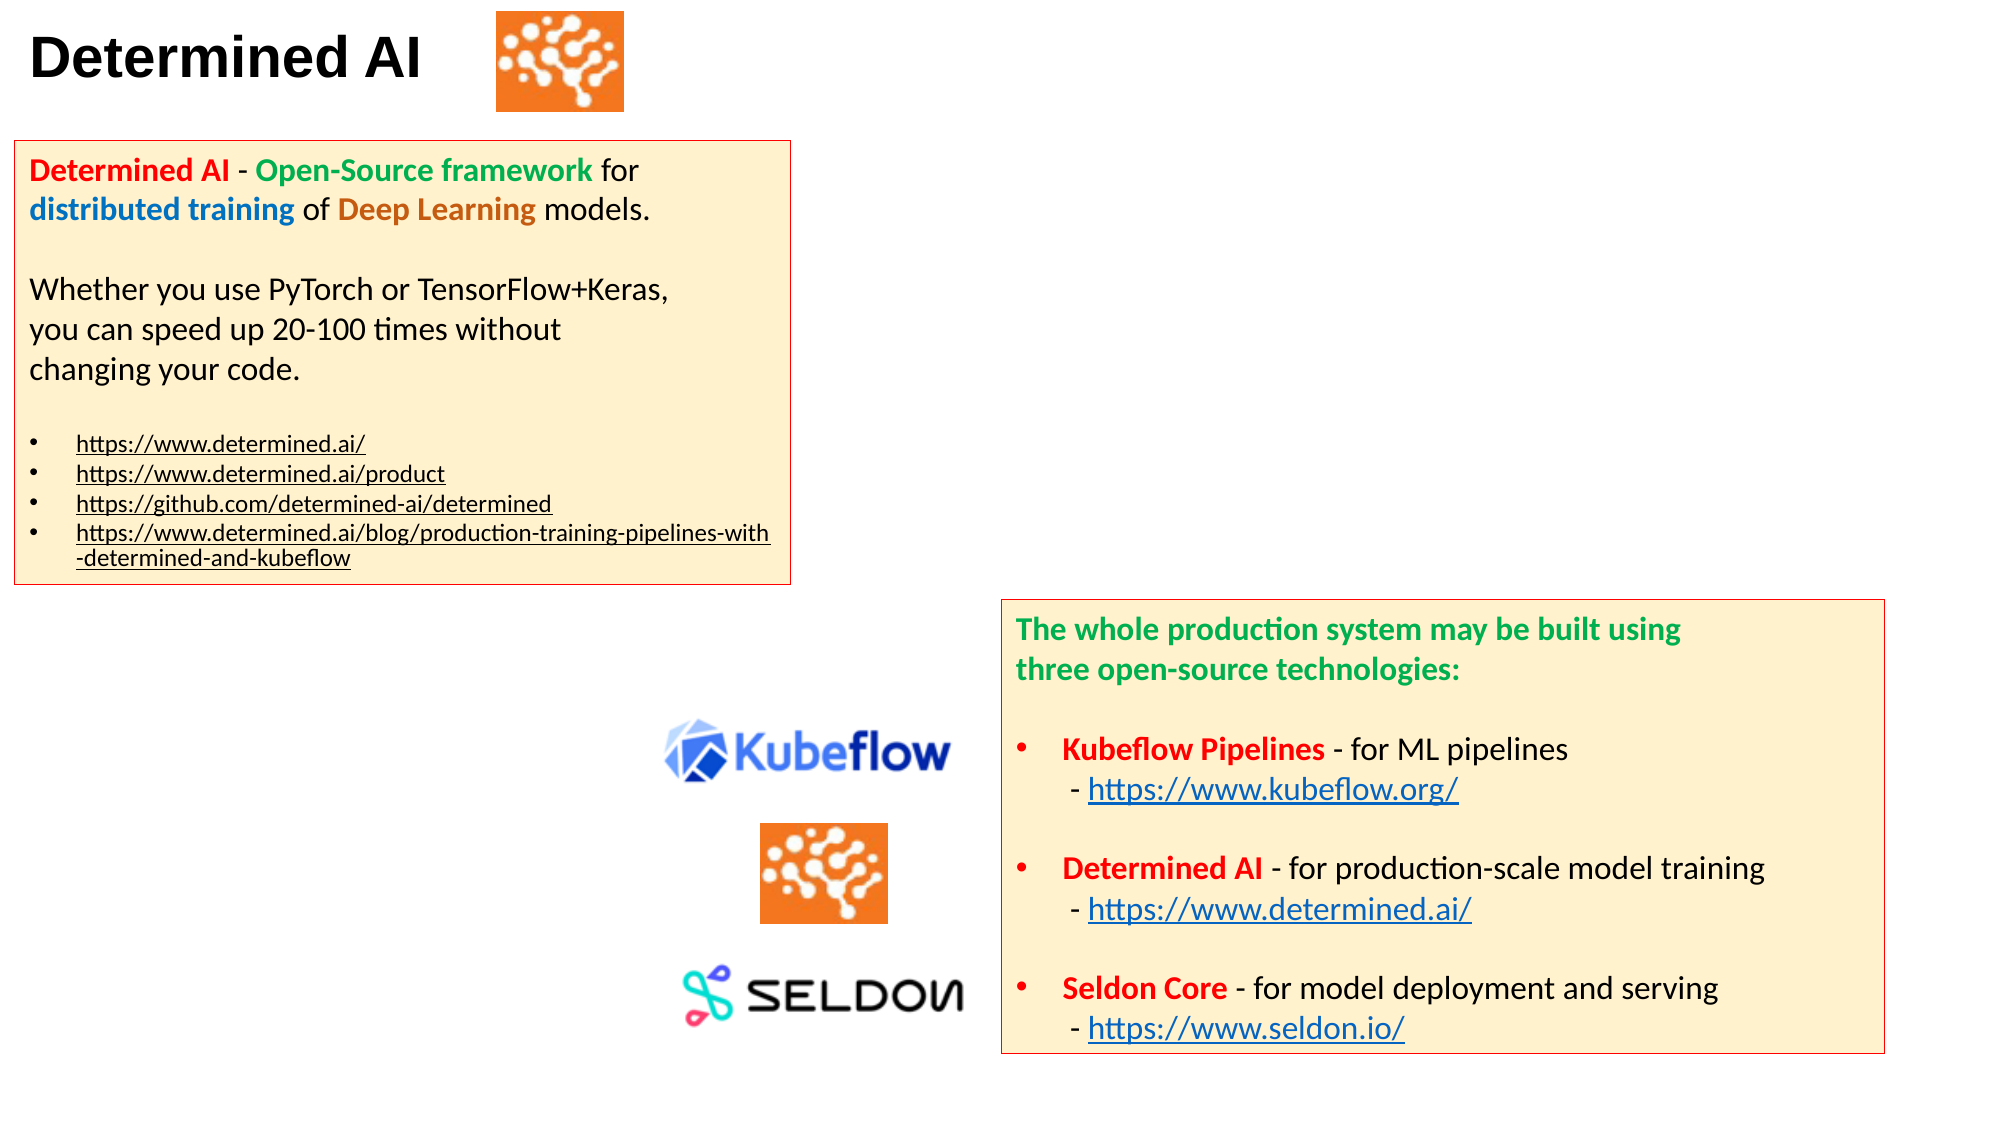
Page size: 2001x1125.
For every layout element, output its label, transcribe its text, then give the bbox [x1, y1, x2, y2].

picture [681, 961, 967, 1031]
text_box Determined AI - Open-Source framework for distributed training of Deep Learning models. Whether you use PyTorch or TensorFlow+Keras, you can speed up 20-100 times without changing your code. https://www.determined.ai/ https://www.determined.ai/product https://github.com/determined-ai/determined https://www.determined.ai/blog/production-training-pipelines-with-determined-and-kubeflow [14, 140, 791, 585]
picture [760, 823, 888, 924]
text_box The whole production system may be built using three open-source technologies: Kubeflow Pipelines - for ML pipelines - https://www.kubeflow.org/ Determined AI - for production-scale model training - https://www.determined.ai/ Seldon Core - for model deployment and serving - https://www.seldon.io/ [1001, 599, 1885, 1054]
text_box Determined AI [14, 11, 496, 97]
picture [496, 11, 624, 112]
picture [659, 716, 957, 785]
